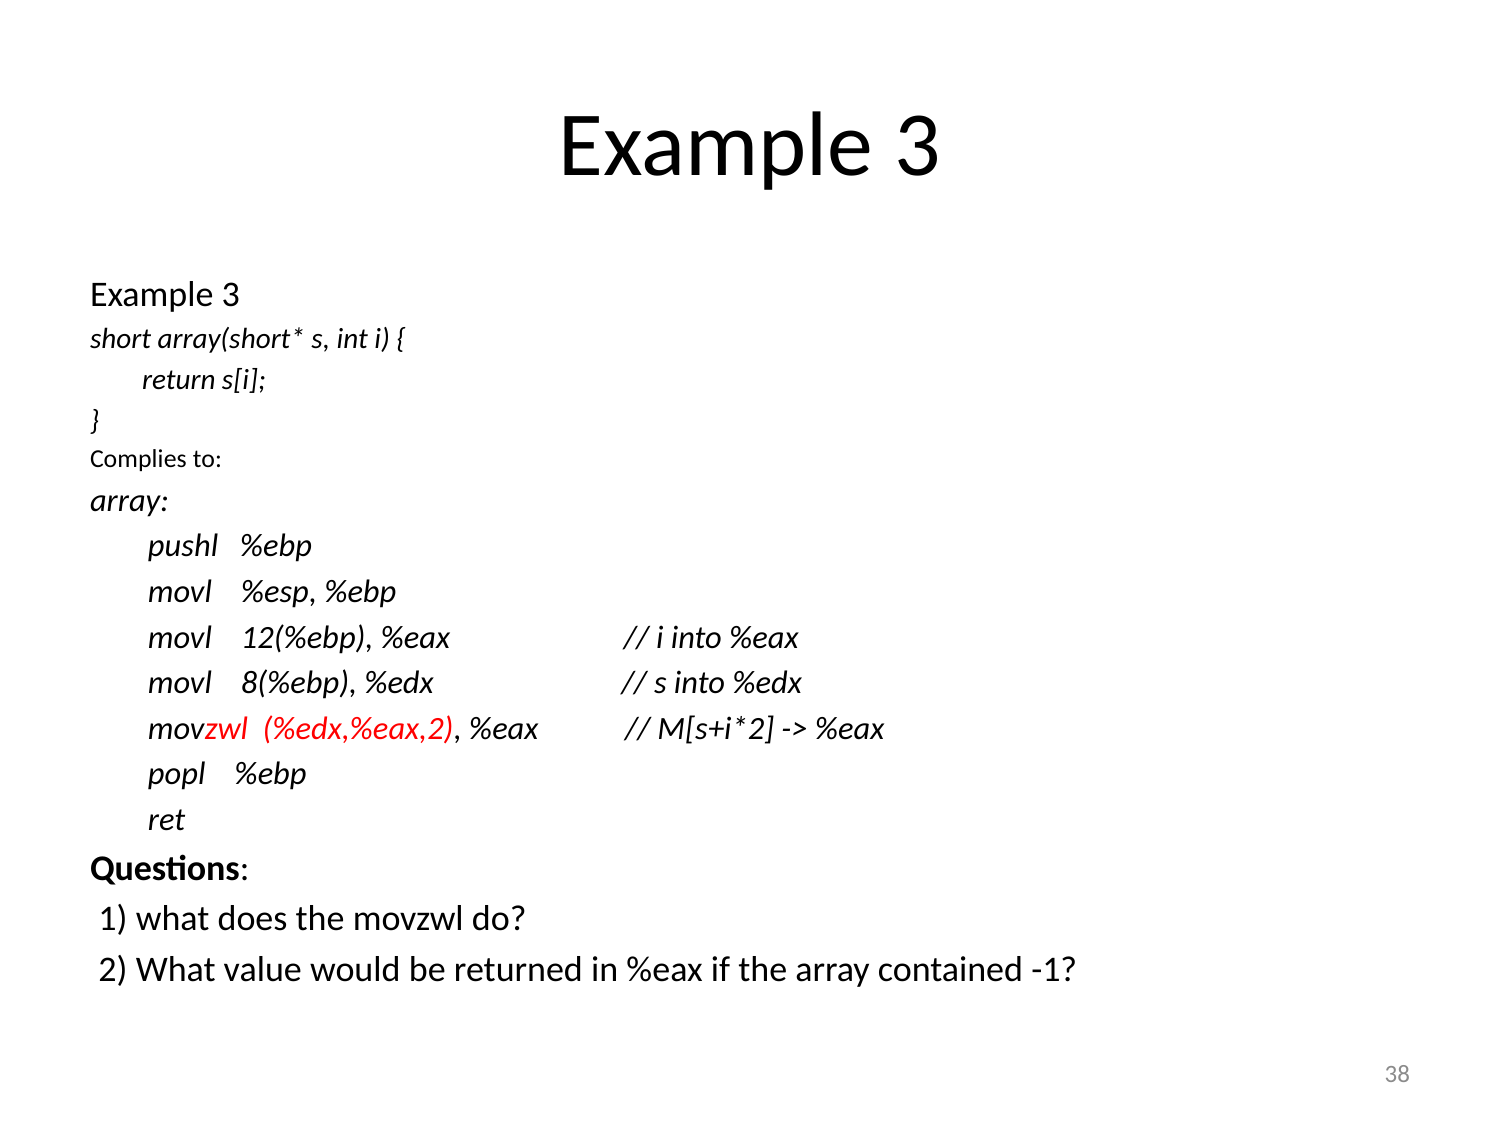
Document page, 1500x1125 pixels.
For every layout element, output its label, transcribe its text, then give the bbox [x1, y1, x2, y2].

list Example 3 short array(short* s, int i) { return s[i]; } Complies to: array: pushl %ebp movl %esp, %ebp movl 12(%ebp), %eax // i into %eax movl 8(%ebp), %edx // s into %edx movzwl (%edx,%eax,2), %eax // M[s+i*2] -> %eax popl %ebp ret Questions: 1) what does the movzwl do? 2) What value would be returned in %eax if the array contained -1? [75, 262, 1425, 1005]
title Example 3 [75, 45, 1425, 233]
slide_number 38 [1074, 1042, 1425, 1103]
